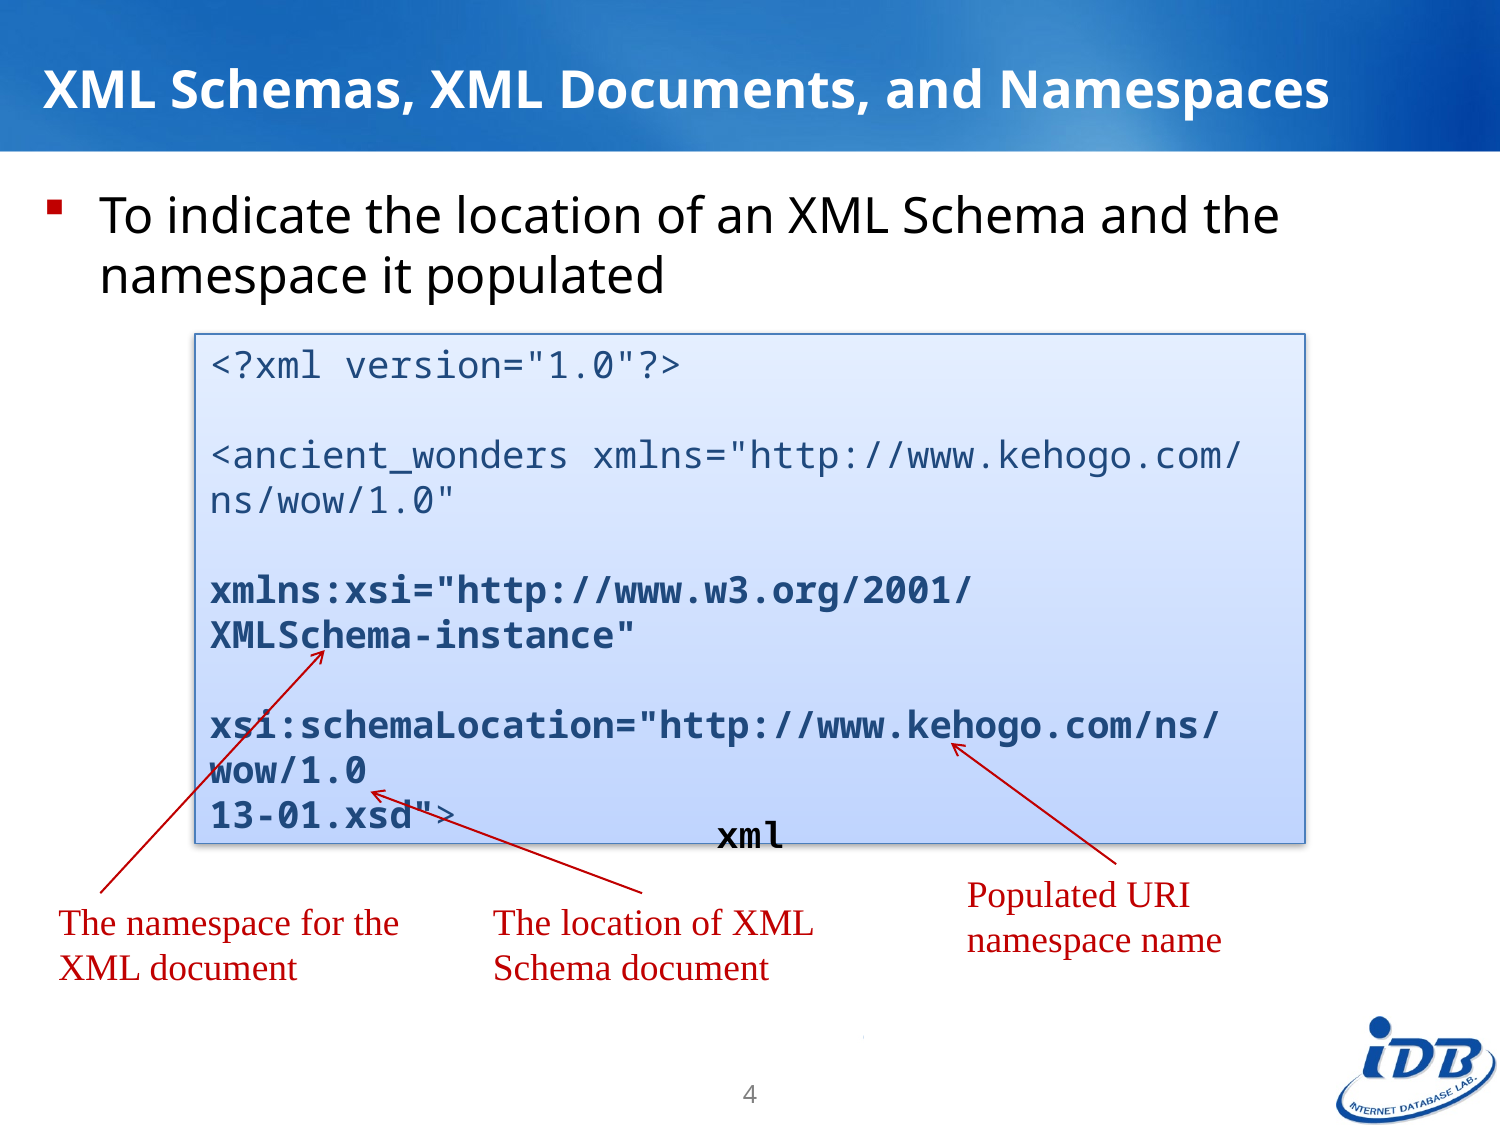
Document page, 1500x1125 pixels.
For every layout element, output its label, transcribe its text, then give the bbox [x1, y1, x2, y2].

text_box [370, 791, 643, 894]
list To indicate the location of an XML Schema and the namespace it populated [28, 175, 1472, 1067]
text_box The namespace for the XML document [43, 890, 420, 996]
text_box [100, 649, 325, 894]
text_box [950, 742, 1117, 865]
text_box The location of XML Schema document [478, 890, 854, 996]
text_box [194, 333, 1306, 865]
slide_number 4 [688, 1078, 812, 1114]
text_box Populated URI namespace name [952, 874, 1258, 968]
title XML Schemas, XML Documents, and Namespaces [28, 23, 1472, 153]
picture [0, 0, 1500, 1125]
